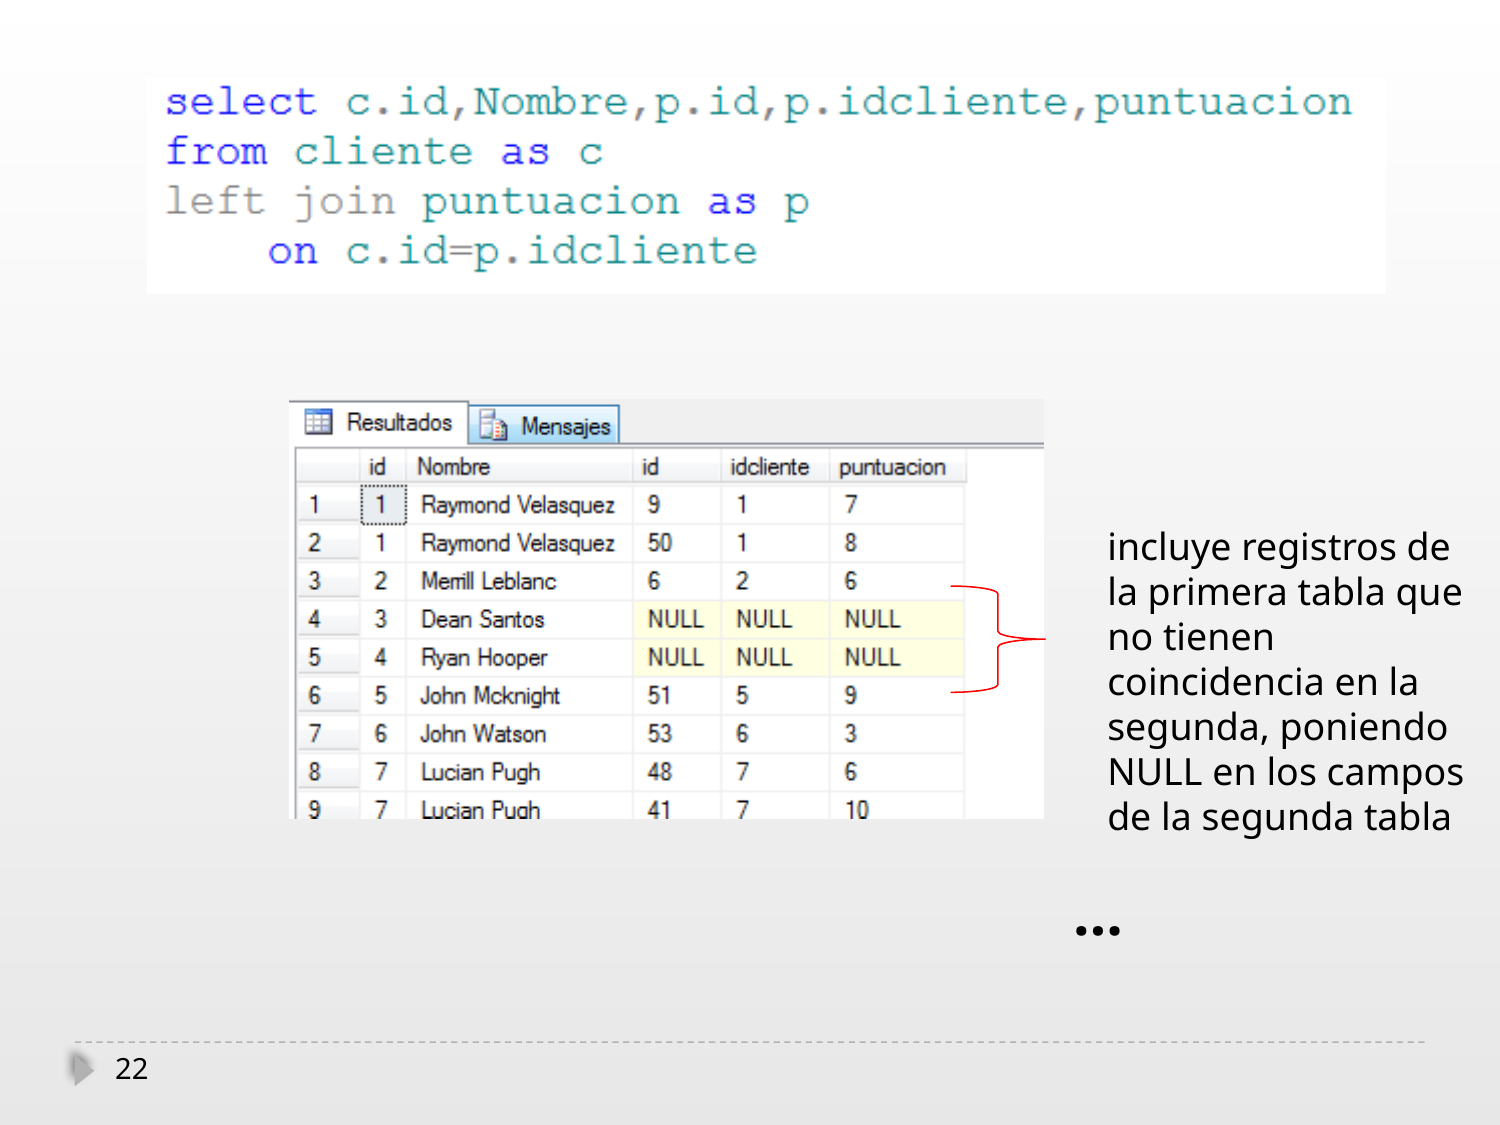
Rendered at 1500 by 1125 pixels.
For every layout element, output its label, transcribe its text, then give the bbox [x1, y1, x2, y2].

slide_number 22 [100, 1042, 426, 1103]
text_box … [1058, 869, 1138, 955]
picture [147, 77, 1386, 294]
text_box incluye registros de la primera tabla que no tienen coincidencia en la segunda, poniendo NULL en los campos de la segunda tabla [1092, 515, 1500, 845]
picture [289, 398, 1044, 819]
